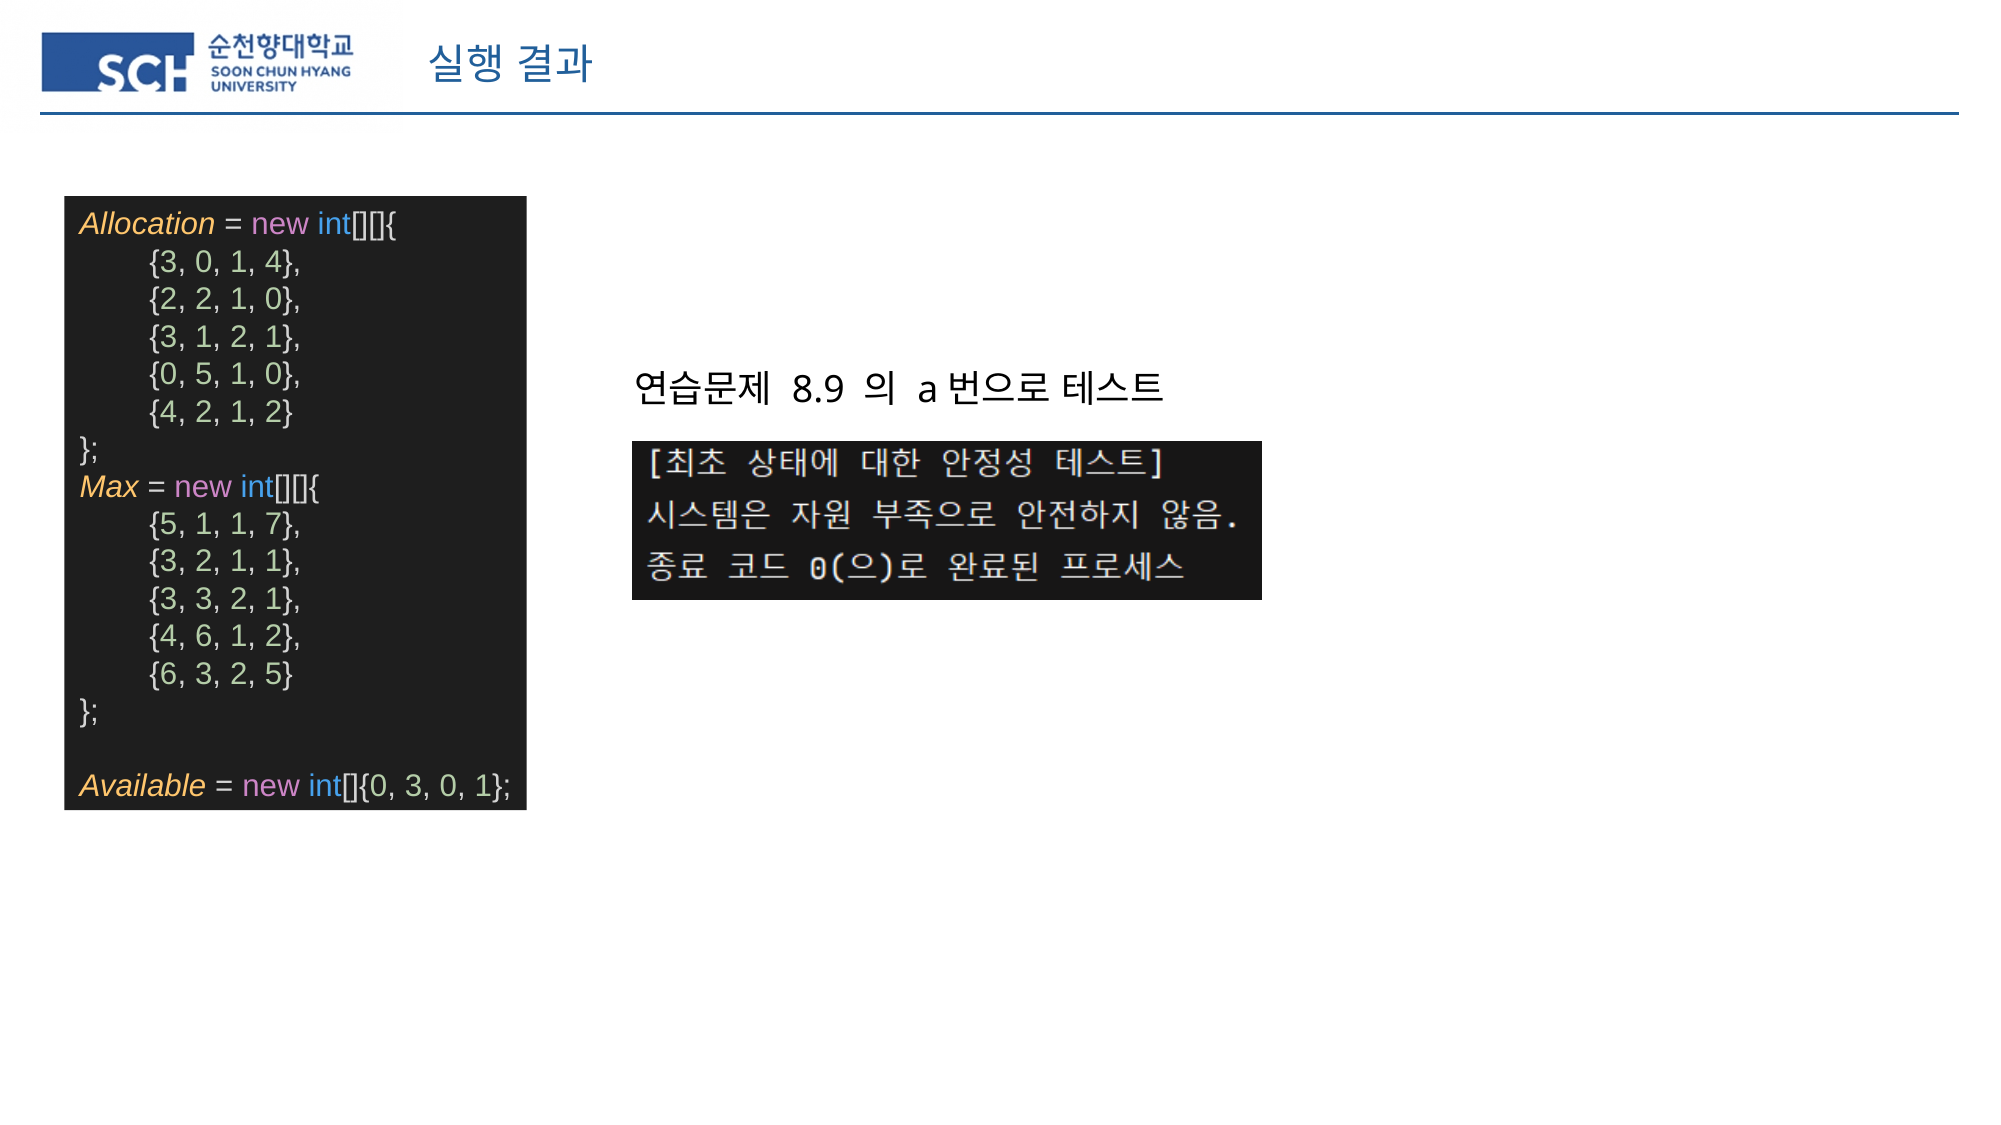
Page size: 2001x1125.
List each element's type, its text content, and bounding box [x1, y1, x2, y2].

text_box Allocation = new int[][]{ {3, 0, 1, 4}, {2, 2, 1, 0}, {3, 1, 2, 1}, {0, 5, 1, 0}, {4, 2, 1, 2} }; Max = new int[][]{ {5, 1, 1, 7}, {3, 2, 1, 1}, {3, 3, 2, 1}, {4, 6, 1, 2}, {6, 3, 2, 5} }; Available = new int[]{0, 3, 0, 1}; [64, 196, 527, 811]
text_box 실행 결과 [413, 30, 1061, 95]
text_box 연습문제 8.9 의 a번으로 테스트 [619, 357, 1180, 418]
picture [632, 441, 1262, 601]
picture [0, 0, 404, 134]
